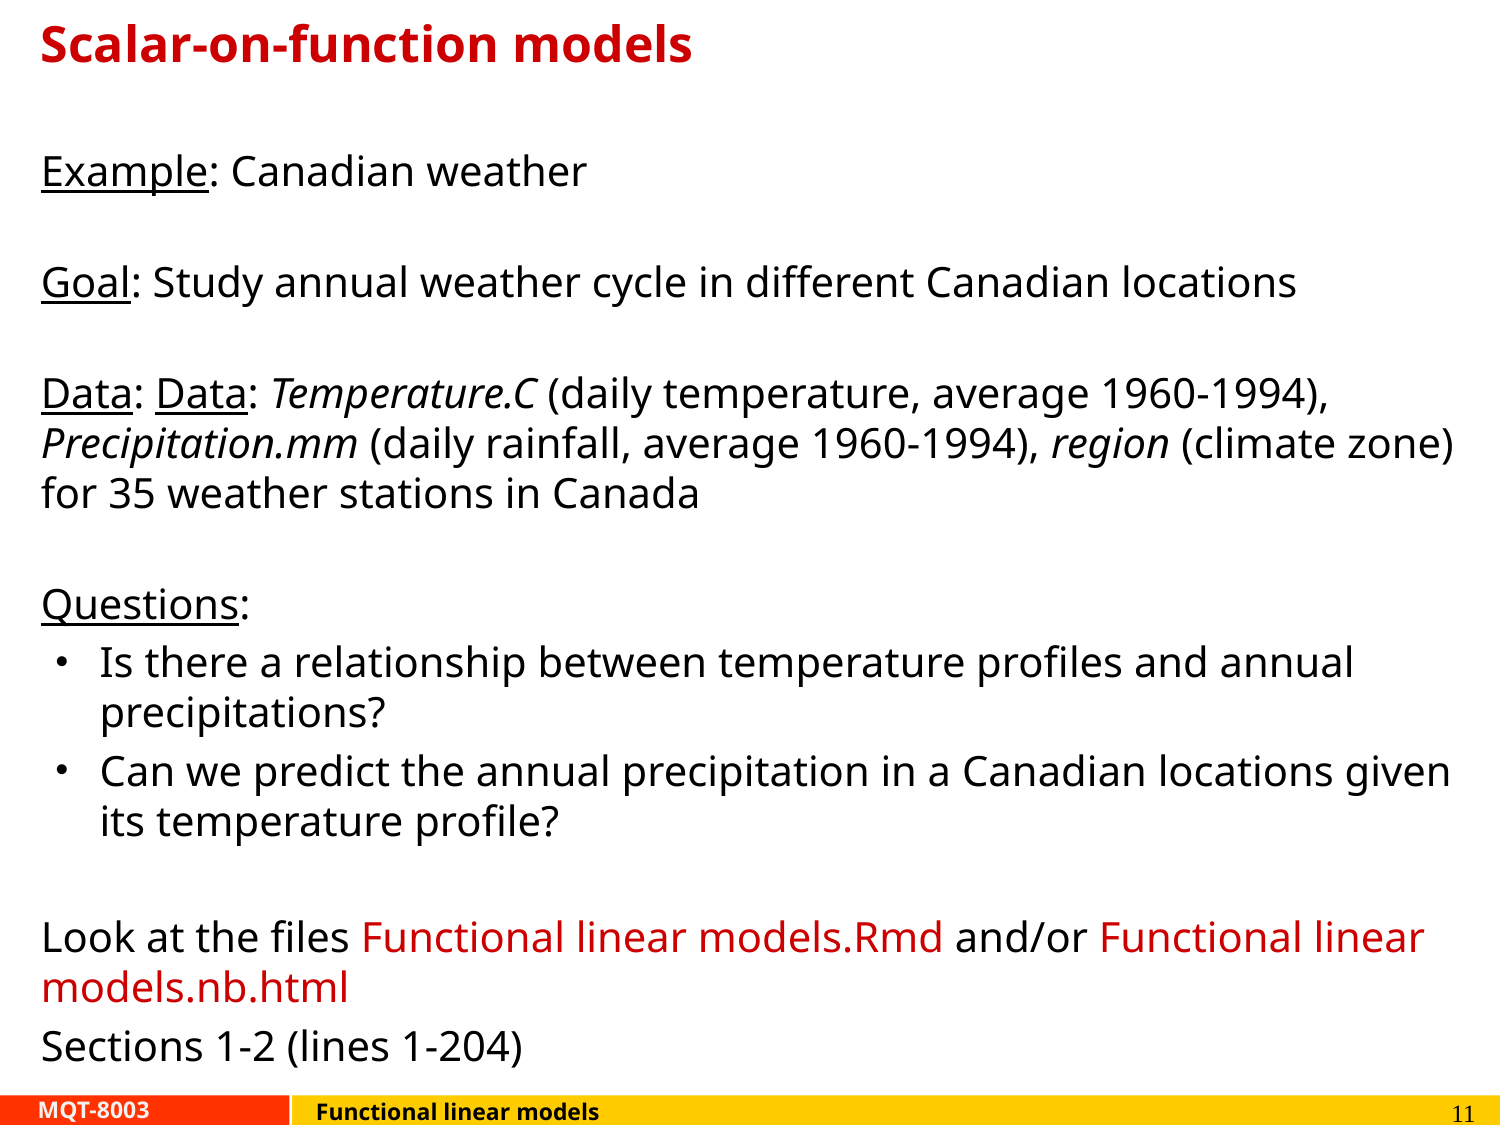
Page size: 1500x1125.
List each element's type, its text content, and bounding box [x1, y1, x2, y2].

list Example: Canadian weather Goal: Study annual weather cycle in different Canadian locations Data: Data: Temperature.C (daily temperature, average 1960-1994), Precipitation.mm (daily rainfall, average 1960-1994), region (climate zone) for 35 weather stations in Canada Questions: Is there a relationship between temperature profiles and annual precipitations? Can we predict the annual precipitation in a Canadian locations given its temperature profile? Look at the files Functional linear models.Rmd and/or Functional linear models.nb.html Sections 1-2 (lines 1-204) [25, 137, 1477, 1059]
title Scalar-on-function models [25, 12, 1475, 73]
text_box Functional linear models [301, 1090, 774, 1125]
slide_number 11 [1152, 1082, 1491, 1125]
